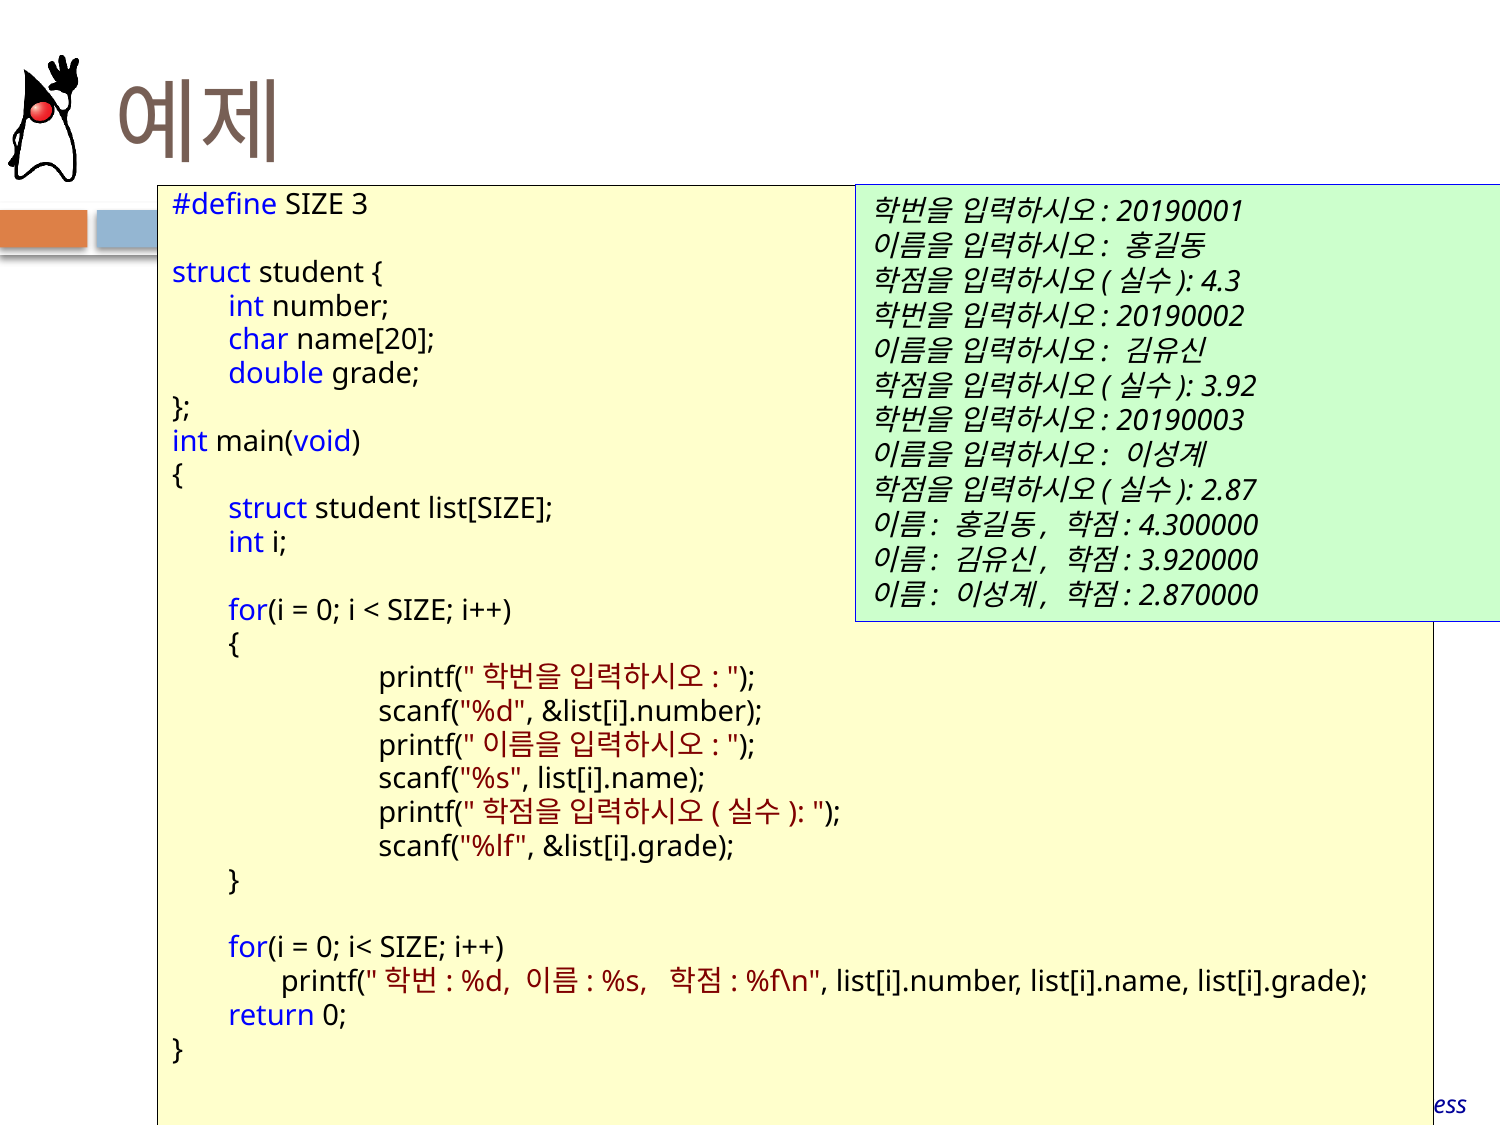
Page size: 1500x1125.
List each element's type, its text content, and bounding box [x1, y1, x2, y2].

title 예제 [99, 37, 1438, 200]
text_box 학번을 입력하시오: 20190001 이름을 입력하시오: 홍길동 학점을 입력하시오(실수): 4.3 학번을 입력하시오: 20190002 이름을 입력하시오: 김유신 학점을 입력하시오(실수): 3.92 학번을 입력하시오: 20190003 이름을 입력하시오: 이성계 학점을 입력하시오(실수): 2.87 이름: 홍길동, 학점: 4.300000 이름: 김유신, 학점: 3.920000 이름: 이성계, 학점: 2.870000 [855, 184, 1500, 622]
text_box #define SIZE 3 struct student { int number; char name[20]; double grade; }; int main(void) { struct student list[SIZE]; int i; for(i = 0; i < SIZE; i++) { printf("학번을 입력하시오: "); scanf("%d", &list[i].number); printf("이름을 입력하시오: "); scanf("%s", list[i].name); printf("학점을 입력하시오(실수): "); scanf("%lf", &list[i].grade); } for(i = 0; i< SIZE; i++) printf("학번: %d, 이름: %s, 학점: %f\n", list[i].number, list[i].name, list[i].grade); return 0; } [157, 184, 855, 362]
text_box #define SIZE 3 struct student { int number; char name[20]; double grade; }; int main(void) { struct student list[SIZE]; int i; for(i = 0; i < SIZE; i++) { printf("학번을 입력하시오: "); scanf("%d", &list[i].number); printf("이름을 입력하시오: "); scanf("%s", list[i].name); printf("학점을 입력하시오(실수): "); scanf("%lf", &list[i].grade); } for(i = 0; i< SIZE; i++) printf("학번: %d, 이름: %s, 학점: %f\n", list[i].number, list[i].name, list[i].grade); return 0; } [157, 364, 1434, 1125]
picture [8, 55, 79, 182]
